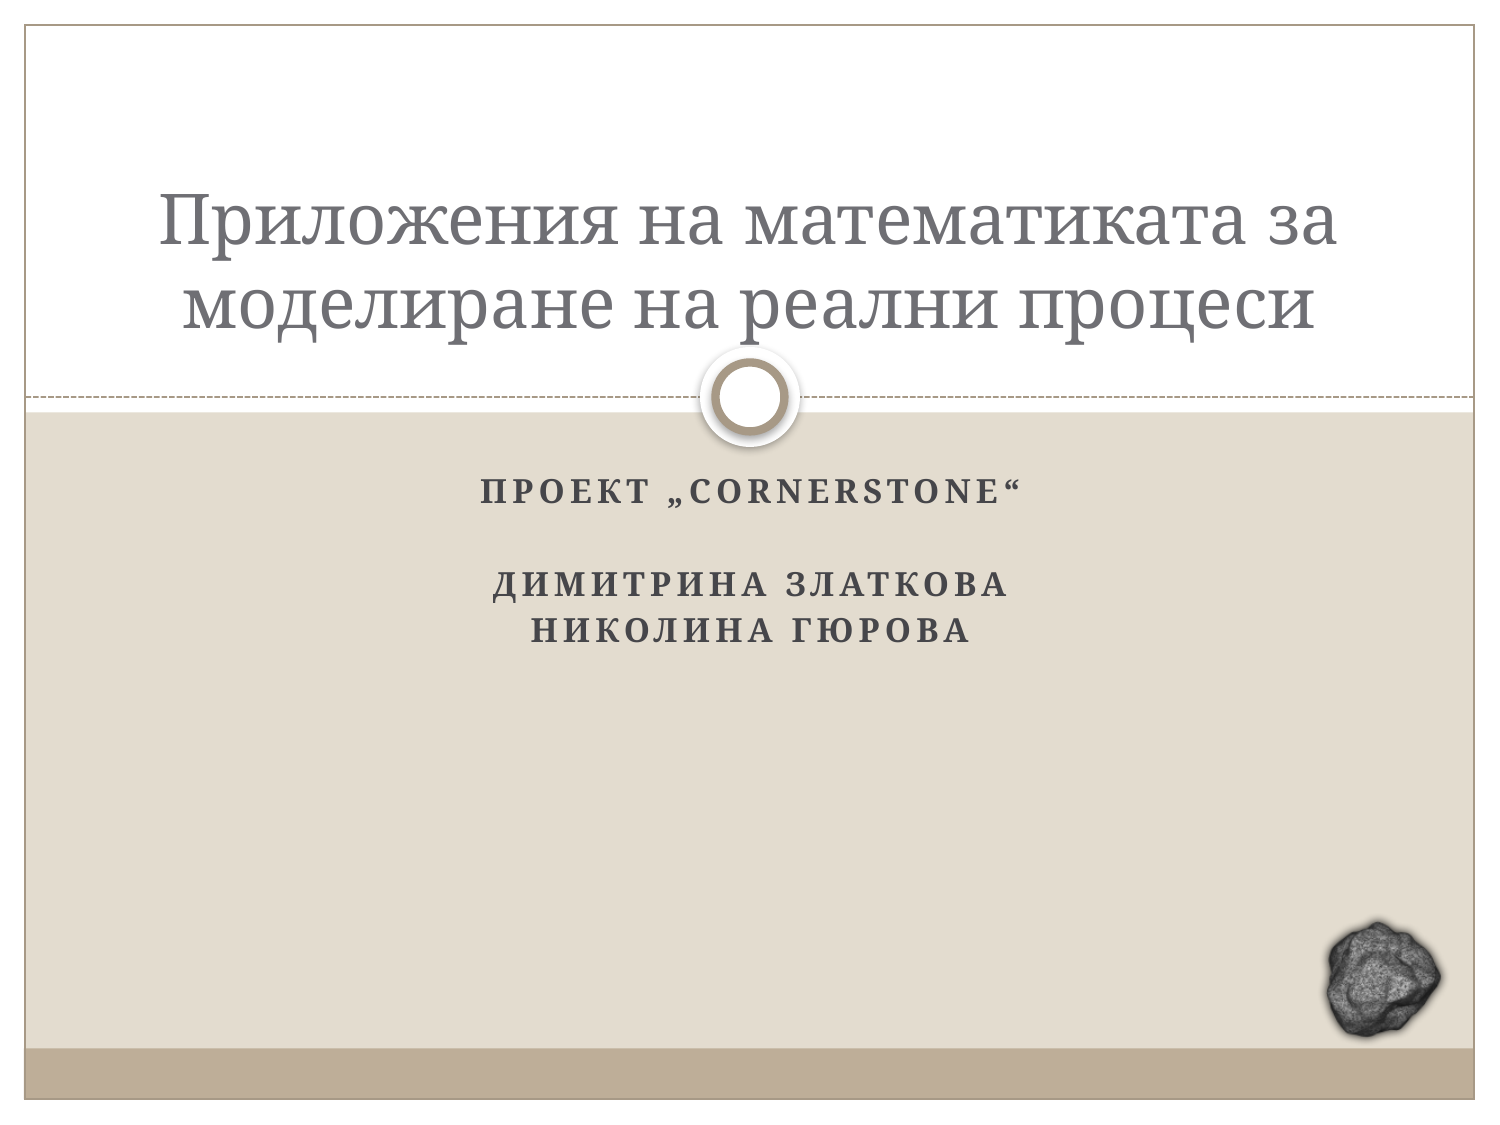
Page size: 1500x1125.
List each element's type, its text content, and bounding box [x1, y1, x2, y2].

subtitle проект „cornerstone“ димитрина златкова николина гюрова [225, 462, 1275, 750]
picture [1316, 911, 1453, 1049]
title Приложения на математиката за моделиране на реални процеси [112, 62, 1388, 350]
